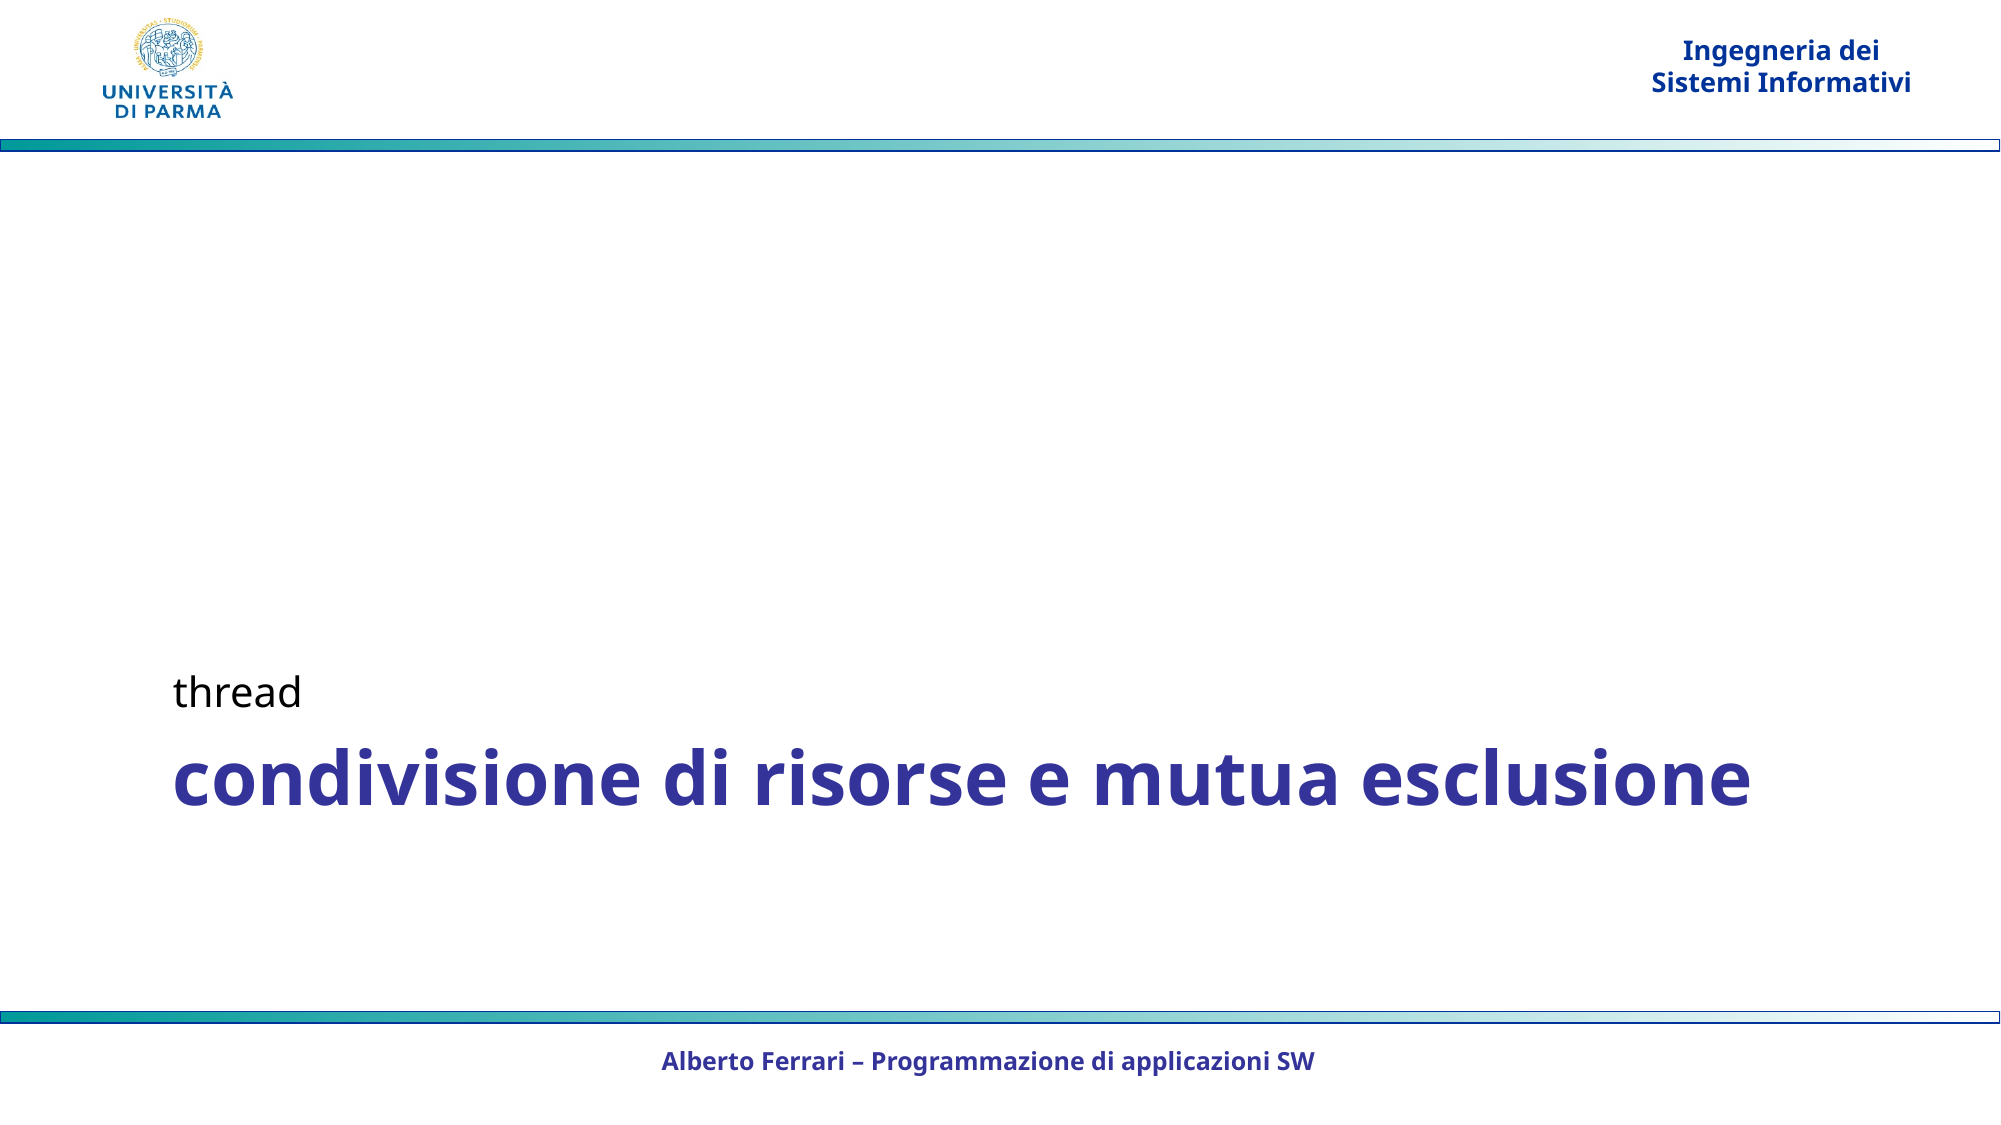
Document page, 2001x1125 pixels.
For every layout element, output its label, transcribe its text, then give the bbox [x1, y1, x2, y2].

picture [103, 18, 233, 118]
list thread [157, 476, 1858, 723]
title condivisione di risorse e mutua esclusione [157, 723, 1858, 947]
footer Alberto Ferrari – Programmazione di applicazioni SW [366, 1037, 1611, 1092]
